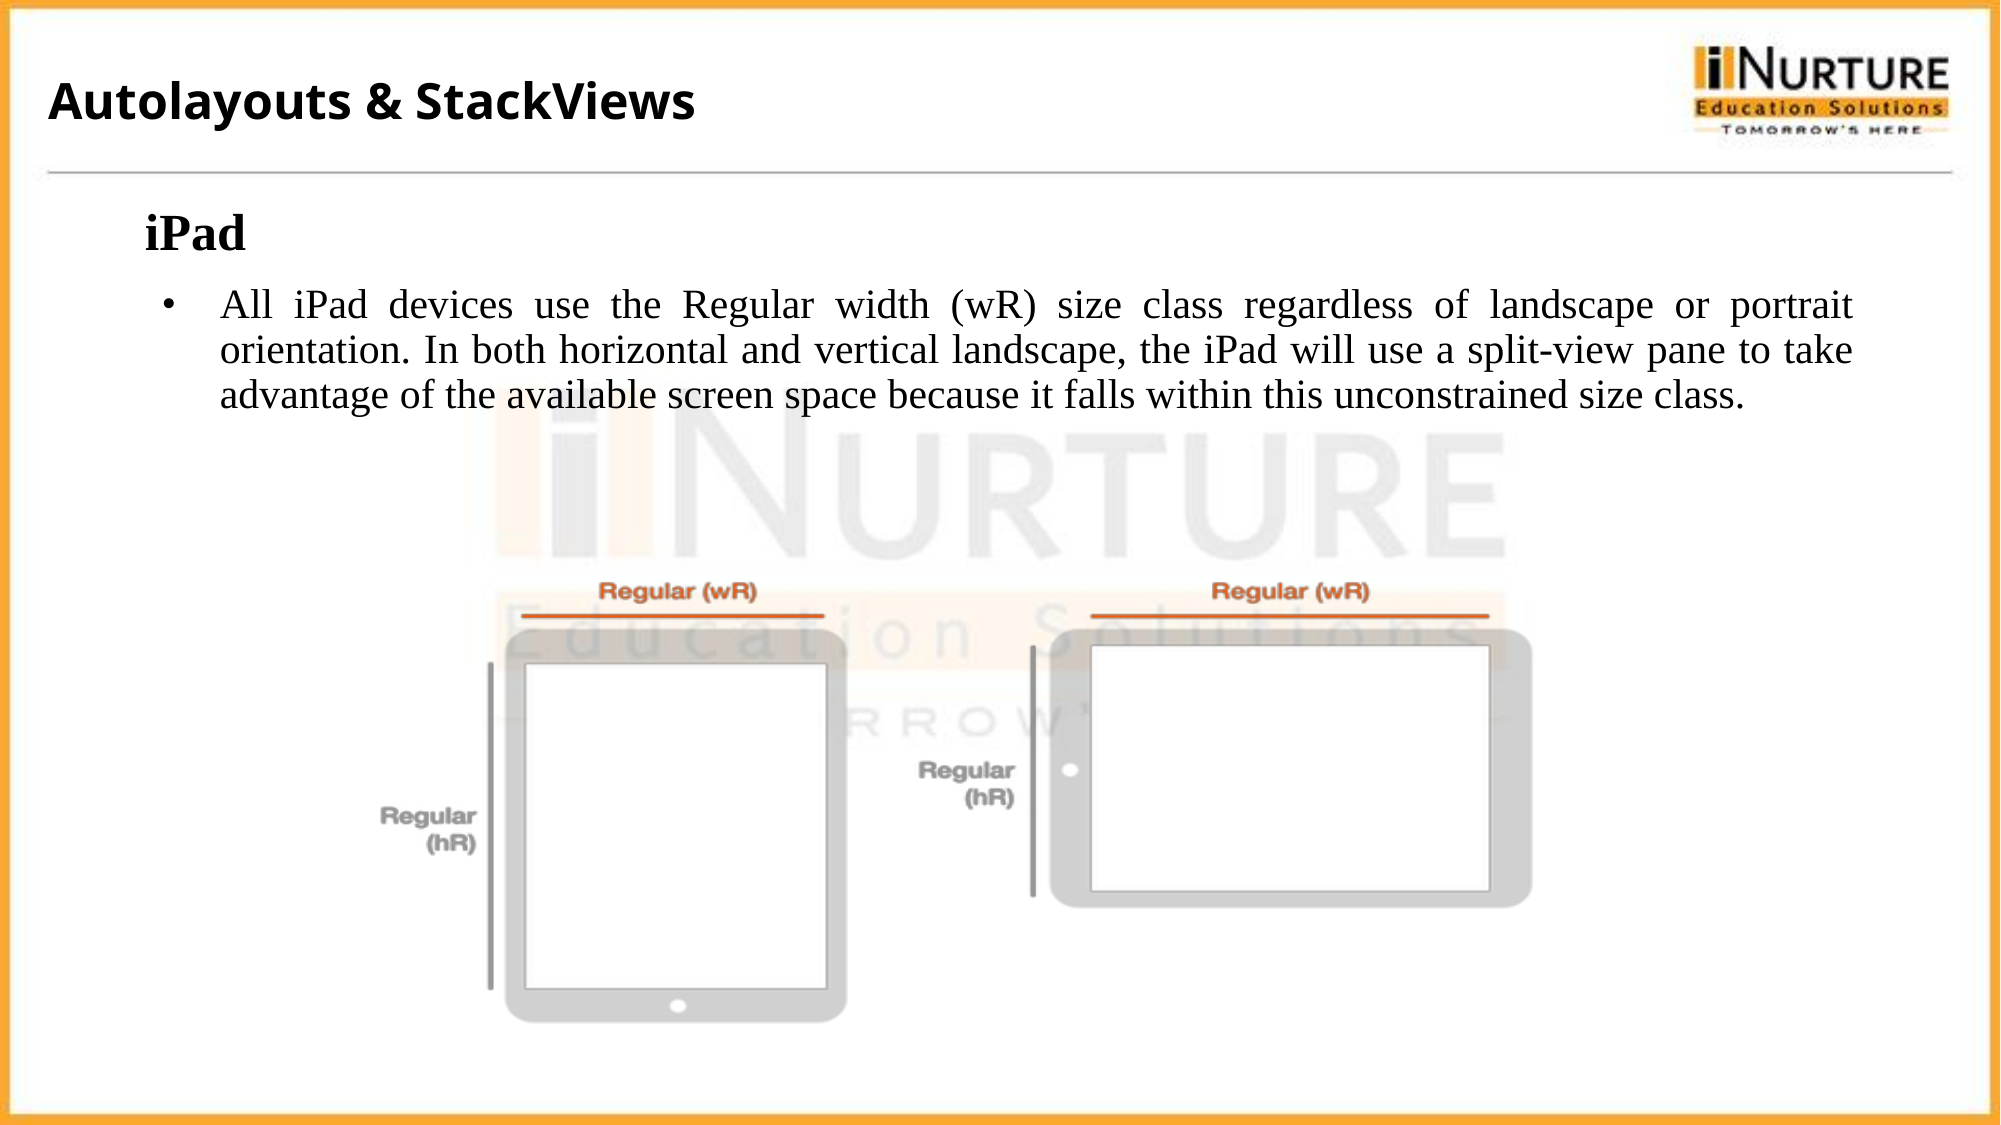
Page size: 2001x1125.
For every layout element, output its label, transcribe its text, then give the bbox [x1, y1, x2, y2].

text_box Autolayouts & StackViews [40, 62, 847, 138]
picture [0, 0, 2001, 1125]
list iPad All iPad devices use the Regular width (wR) size class regardless of landscape or portrait orientation. In both horizontal and vertical landscape, the iPad will use a split-view pane to take advantage of the available screen space because it falls within this unconstrained size class. [137, 198, 1863, 478]
